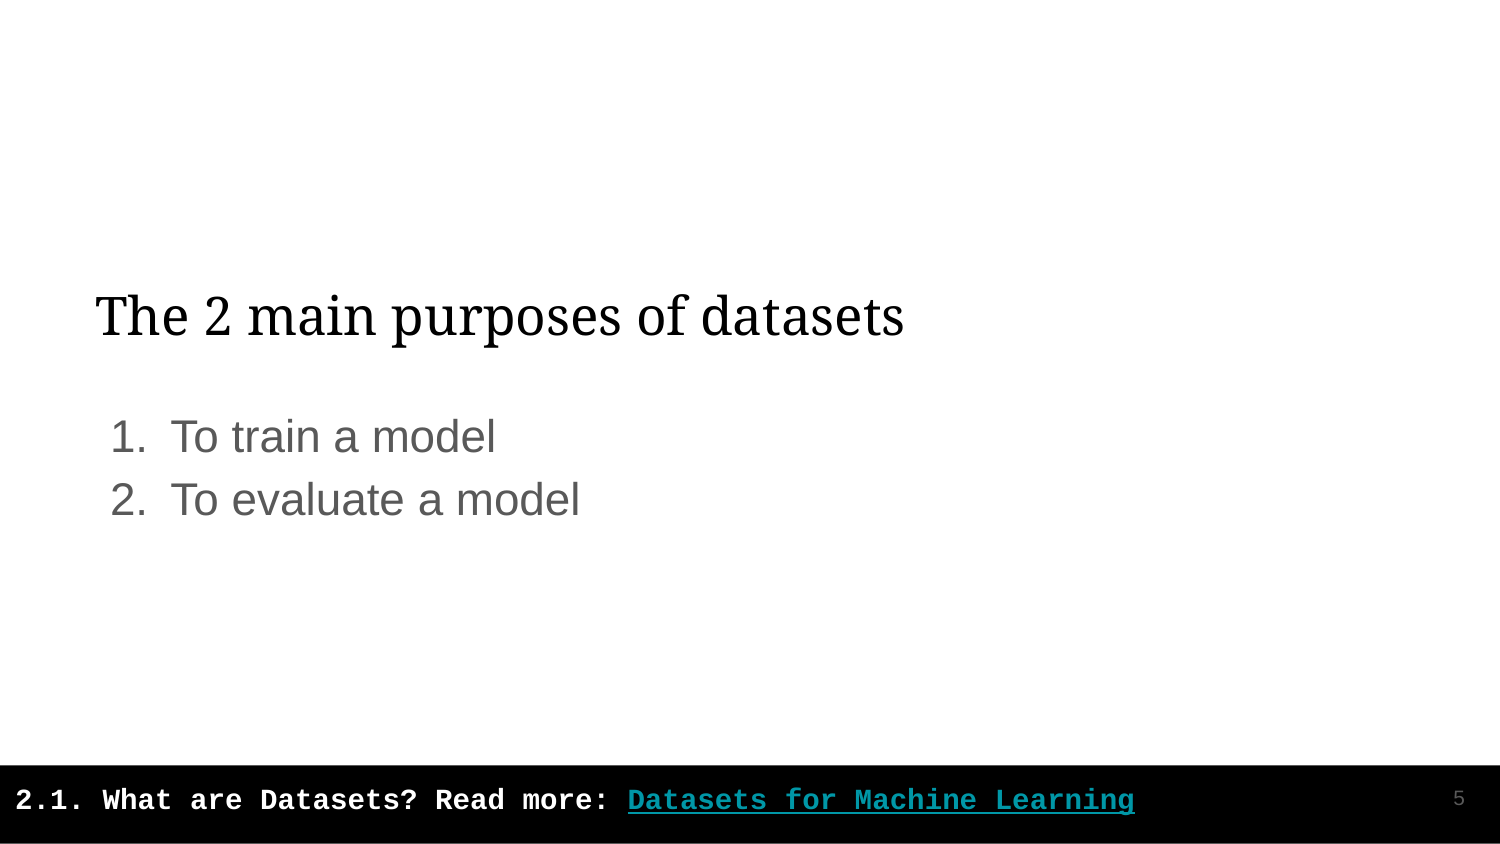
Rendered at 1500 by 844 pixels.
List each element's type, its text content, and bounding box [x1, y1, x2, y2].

text_box 2.1. What are Datasets? Read more: Datasets for Machine Learning [0, 765, 1500, 844]
list To train a model To evaluate a model [80, 383, 1479, 727]
slide_number ‹#› [1389, 764, 1480, 830]
title The 2 main purposes of datasets [80, 267, 1479, 362]
